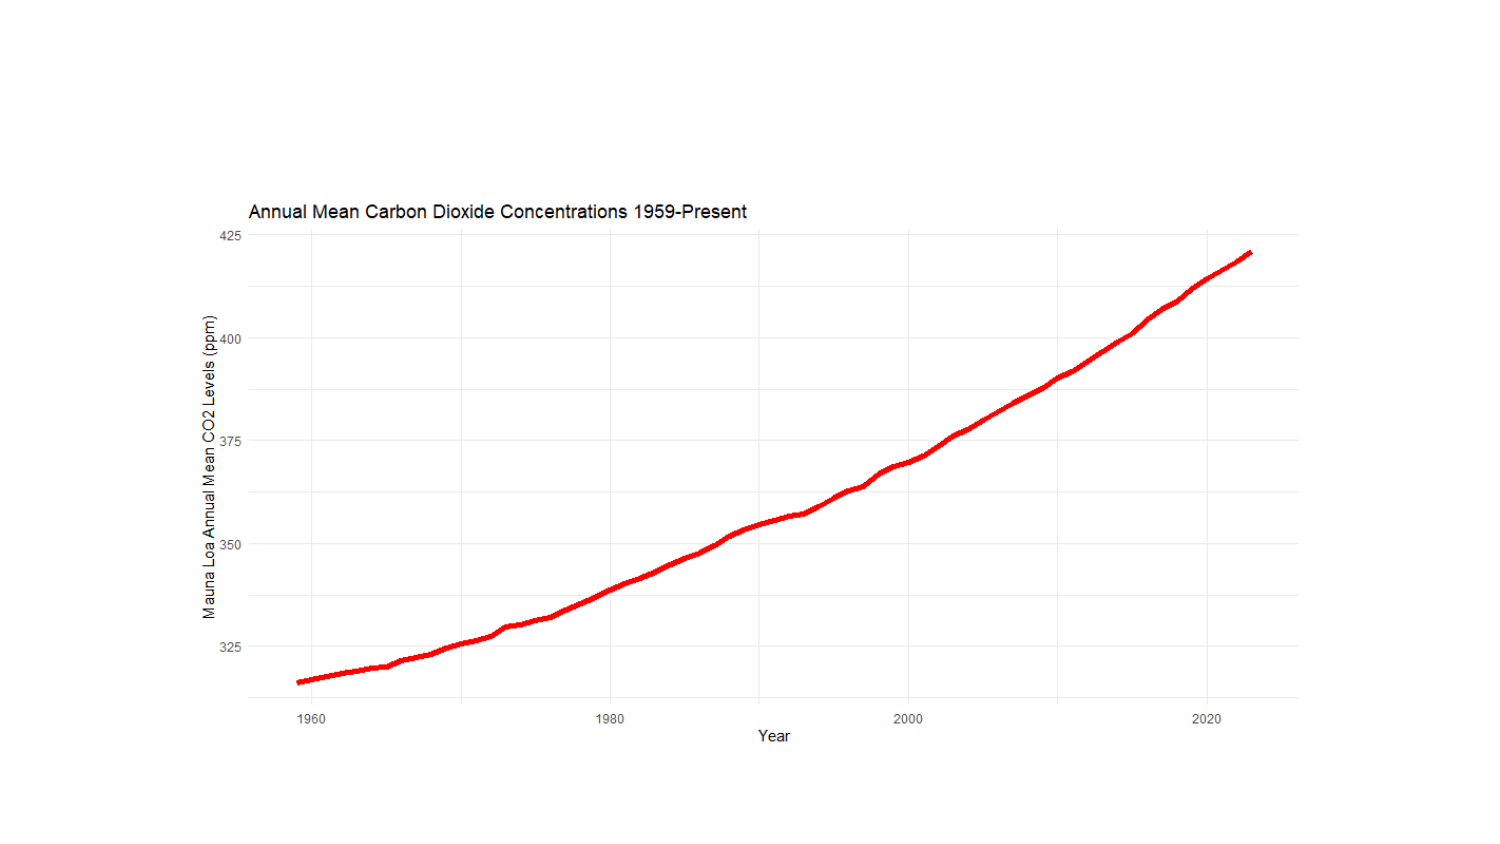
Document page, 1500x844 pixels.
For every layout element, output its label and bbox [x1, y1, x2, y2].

picture [193, 195, 1307, 753]
